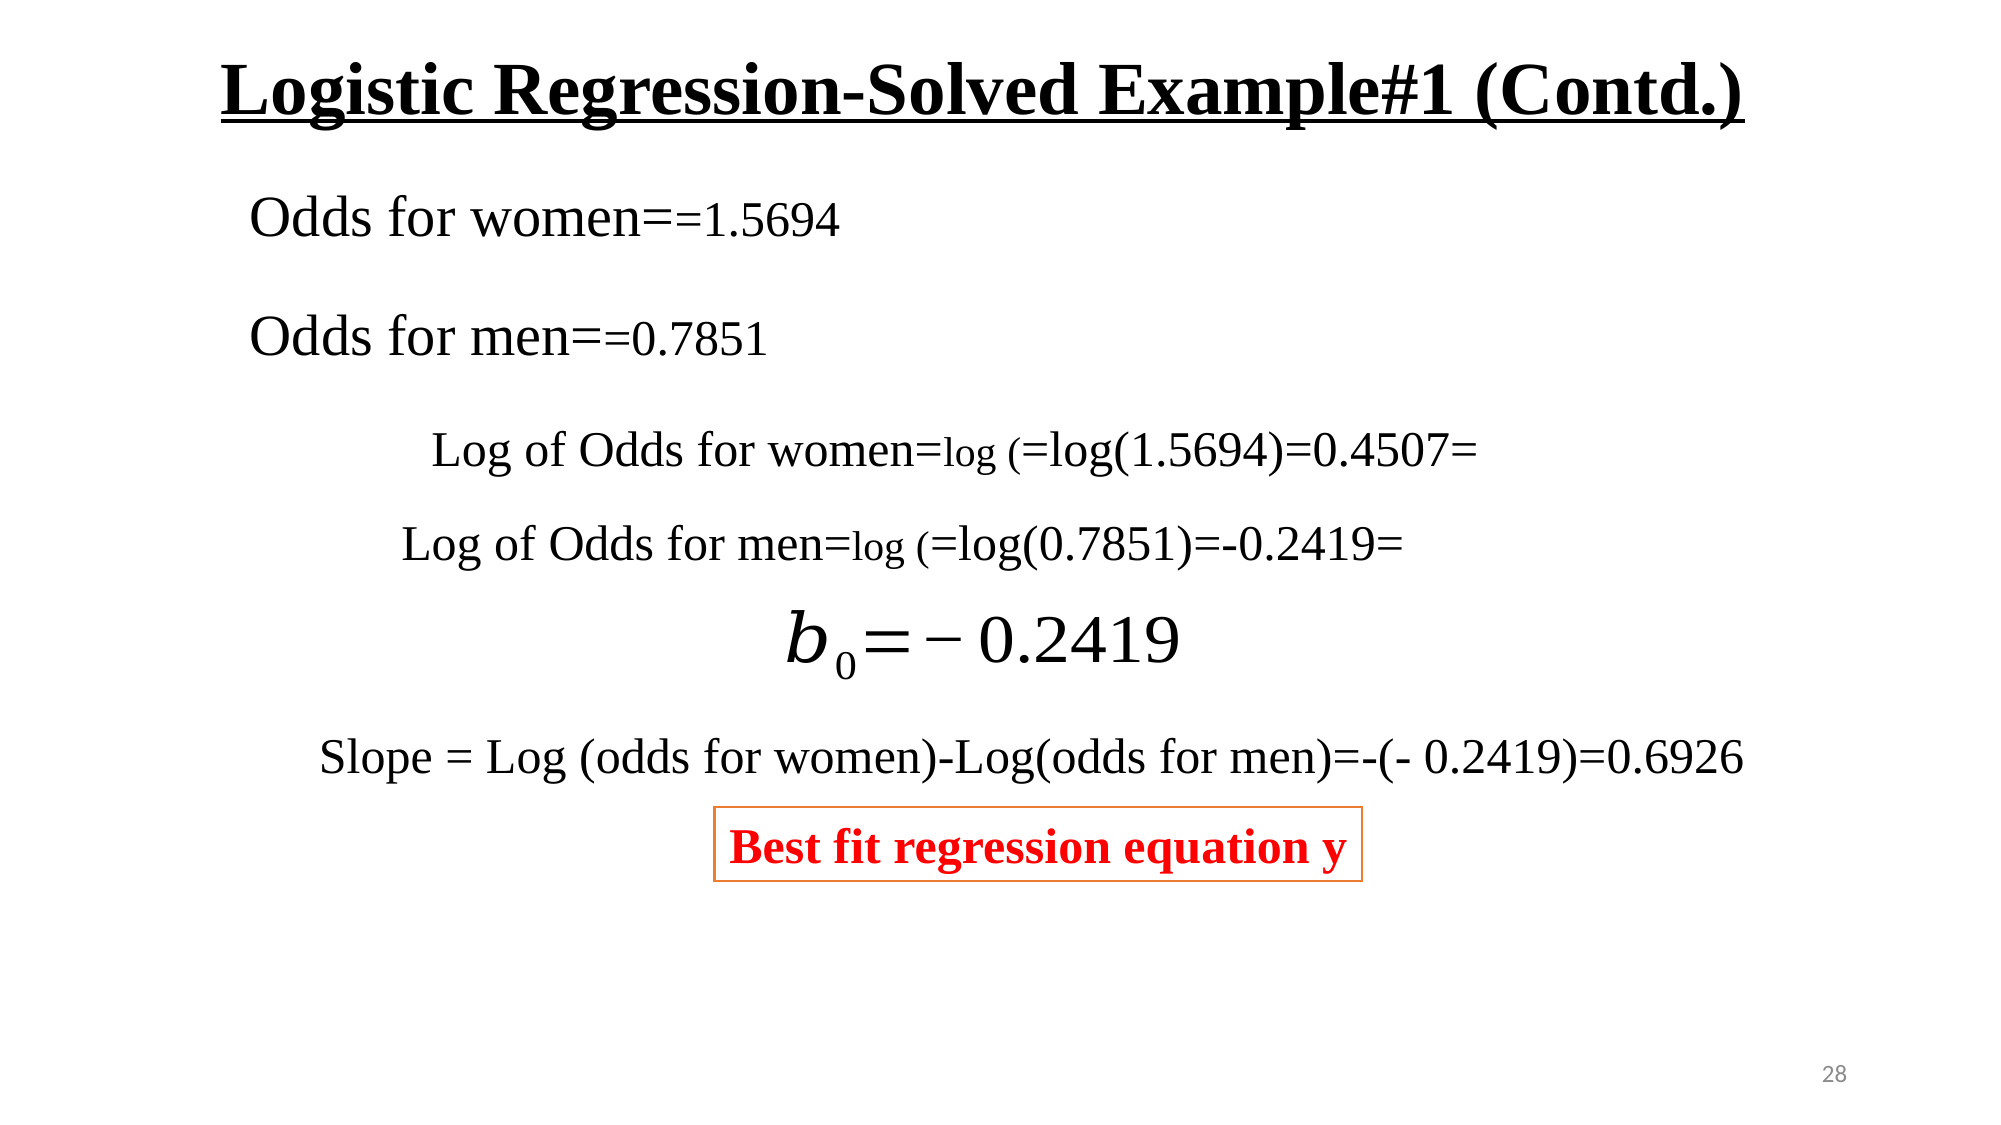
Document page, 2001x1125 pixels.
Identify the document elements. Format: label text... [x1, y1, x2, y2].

slide_number 28 [1412, 1042, 1863, 1103]
title Logistic Regression-Solved Example#1 (Contd.) [24, 14, 1942, 168]
